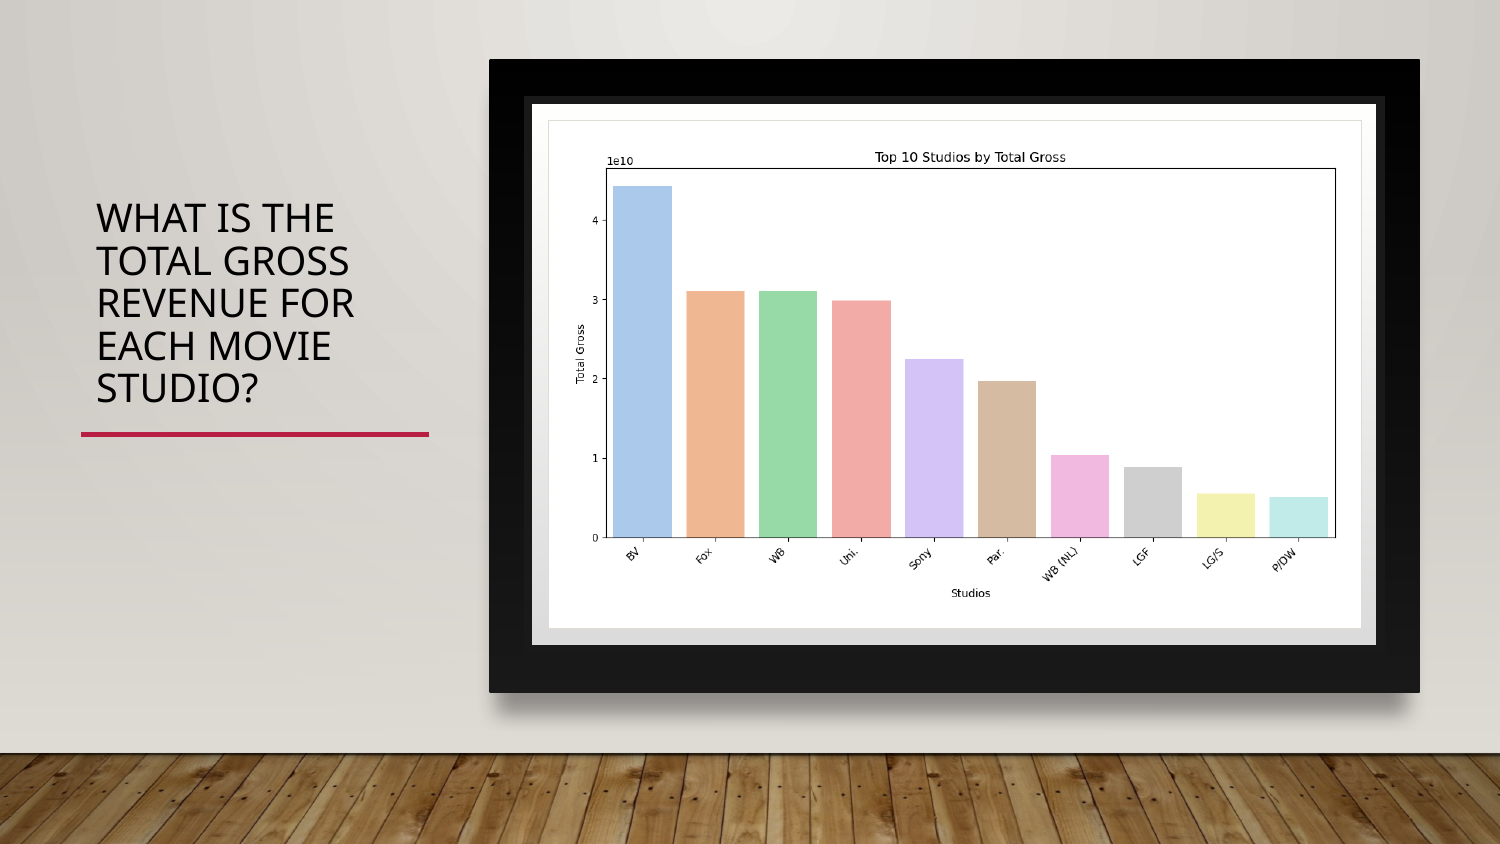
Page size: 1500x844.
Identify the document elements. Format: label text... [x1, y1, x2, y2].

picture [567, 144, 1342, 607]
title What is the total gross revenue for each movie studio? [81, 181, 429, 412]
text_box [0, 0, 1500, 247]
picture [0, 755, 1500, 844]
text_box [489, 59, 1420, 694]
text_box [0, 247, 1500, 752]
